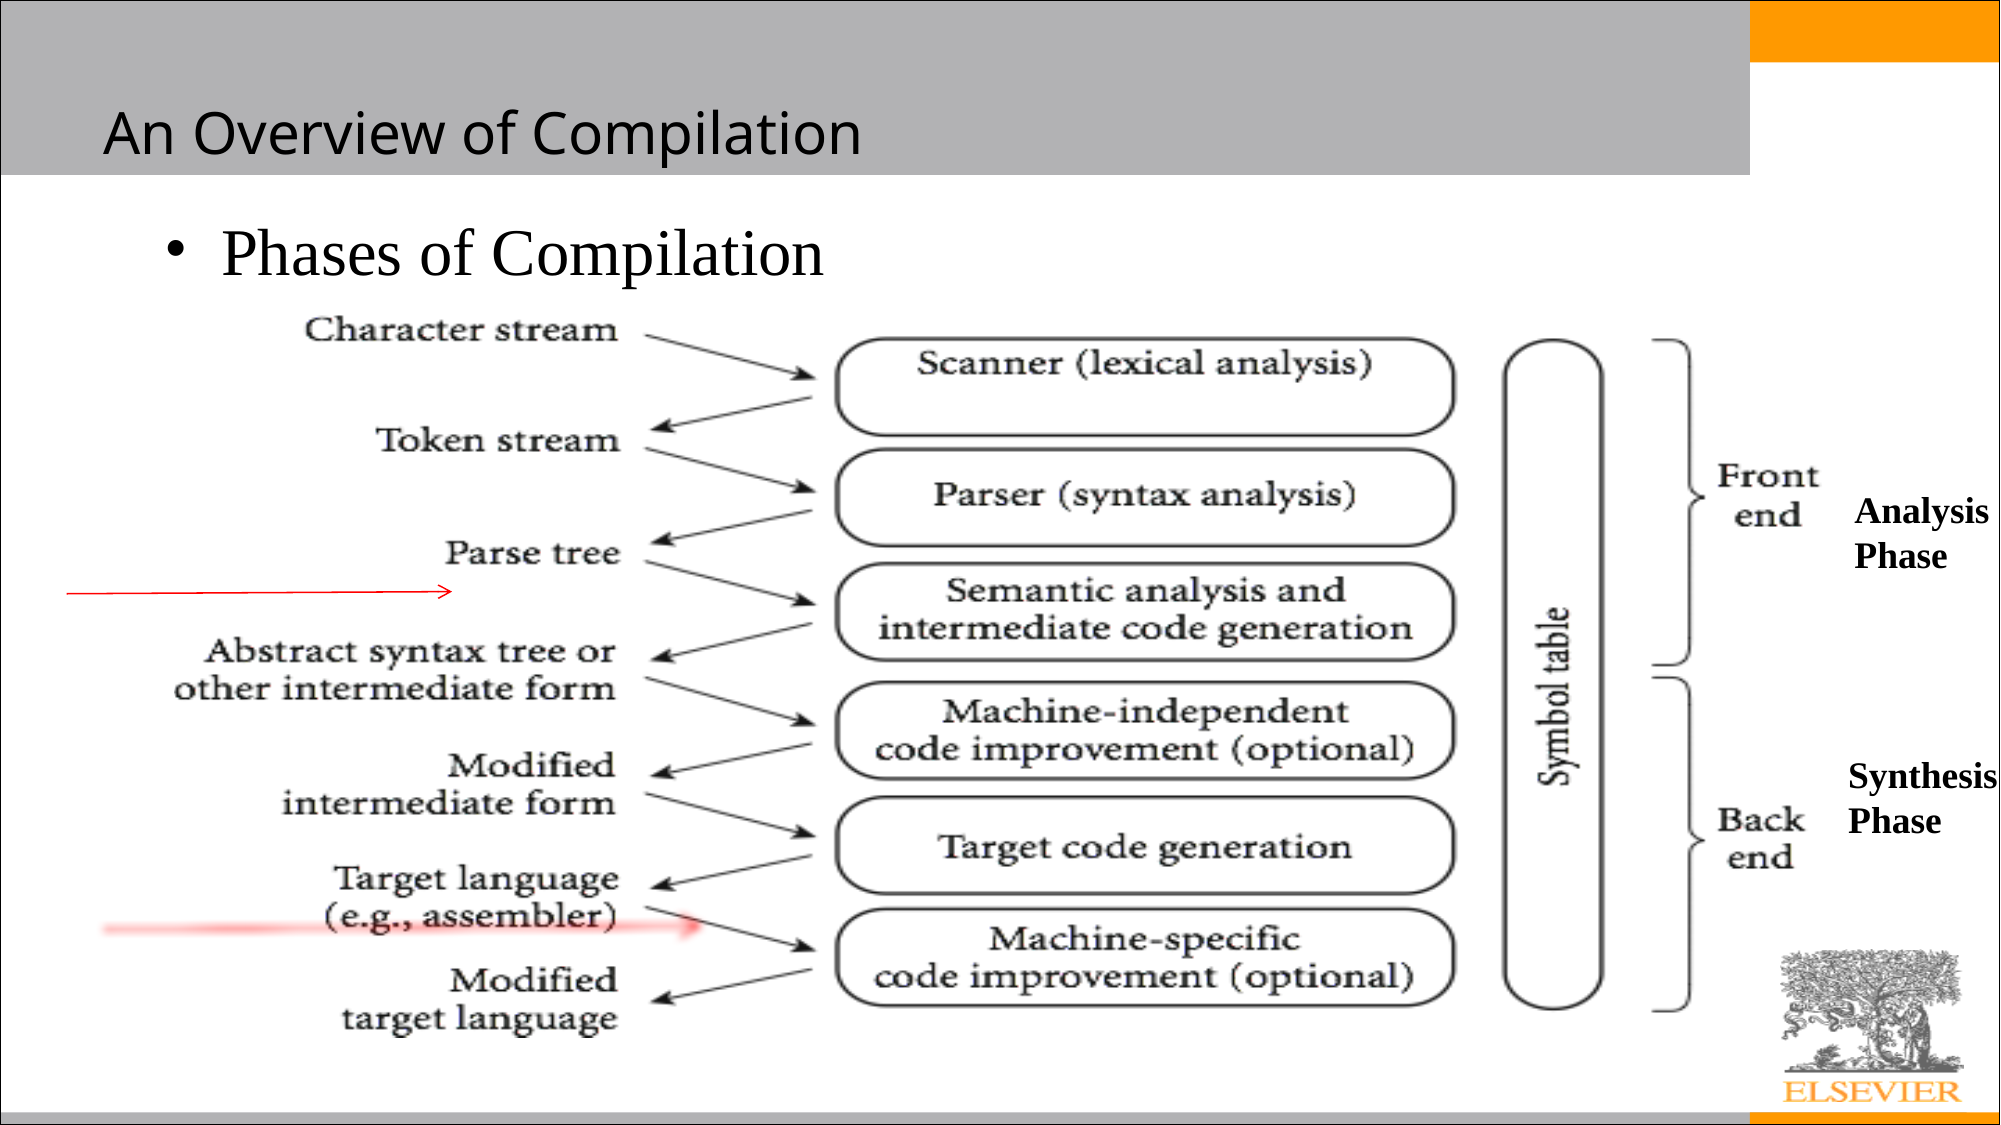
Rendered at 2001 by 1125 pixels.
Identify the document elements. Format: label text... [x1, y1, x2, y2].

text_box Synthesis Phase [1833, 743, 2000, 894]
text_box [0, 0, 2000, 1125]
list Phases of Compilation [150, 200, 1850, 338]
text_box Analysis Phase [1839, 479, 2000, 629]
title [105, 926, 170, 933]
picture [174, 310, 1964, 1102]
title An Overview of Compilation [88, 37, 1950, 225]
text_box [103, 924, 170, 935]
